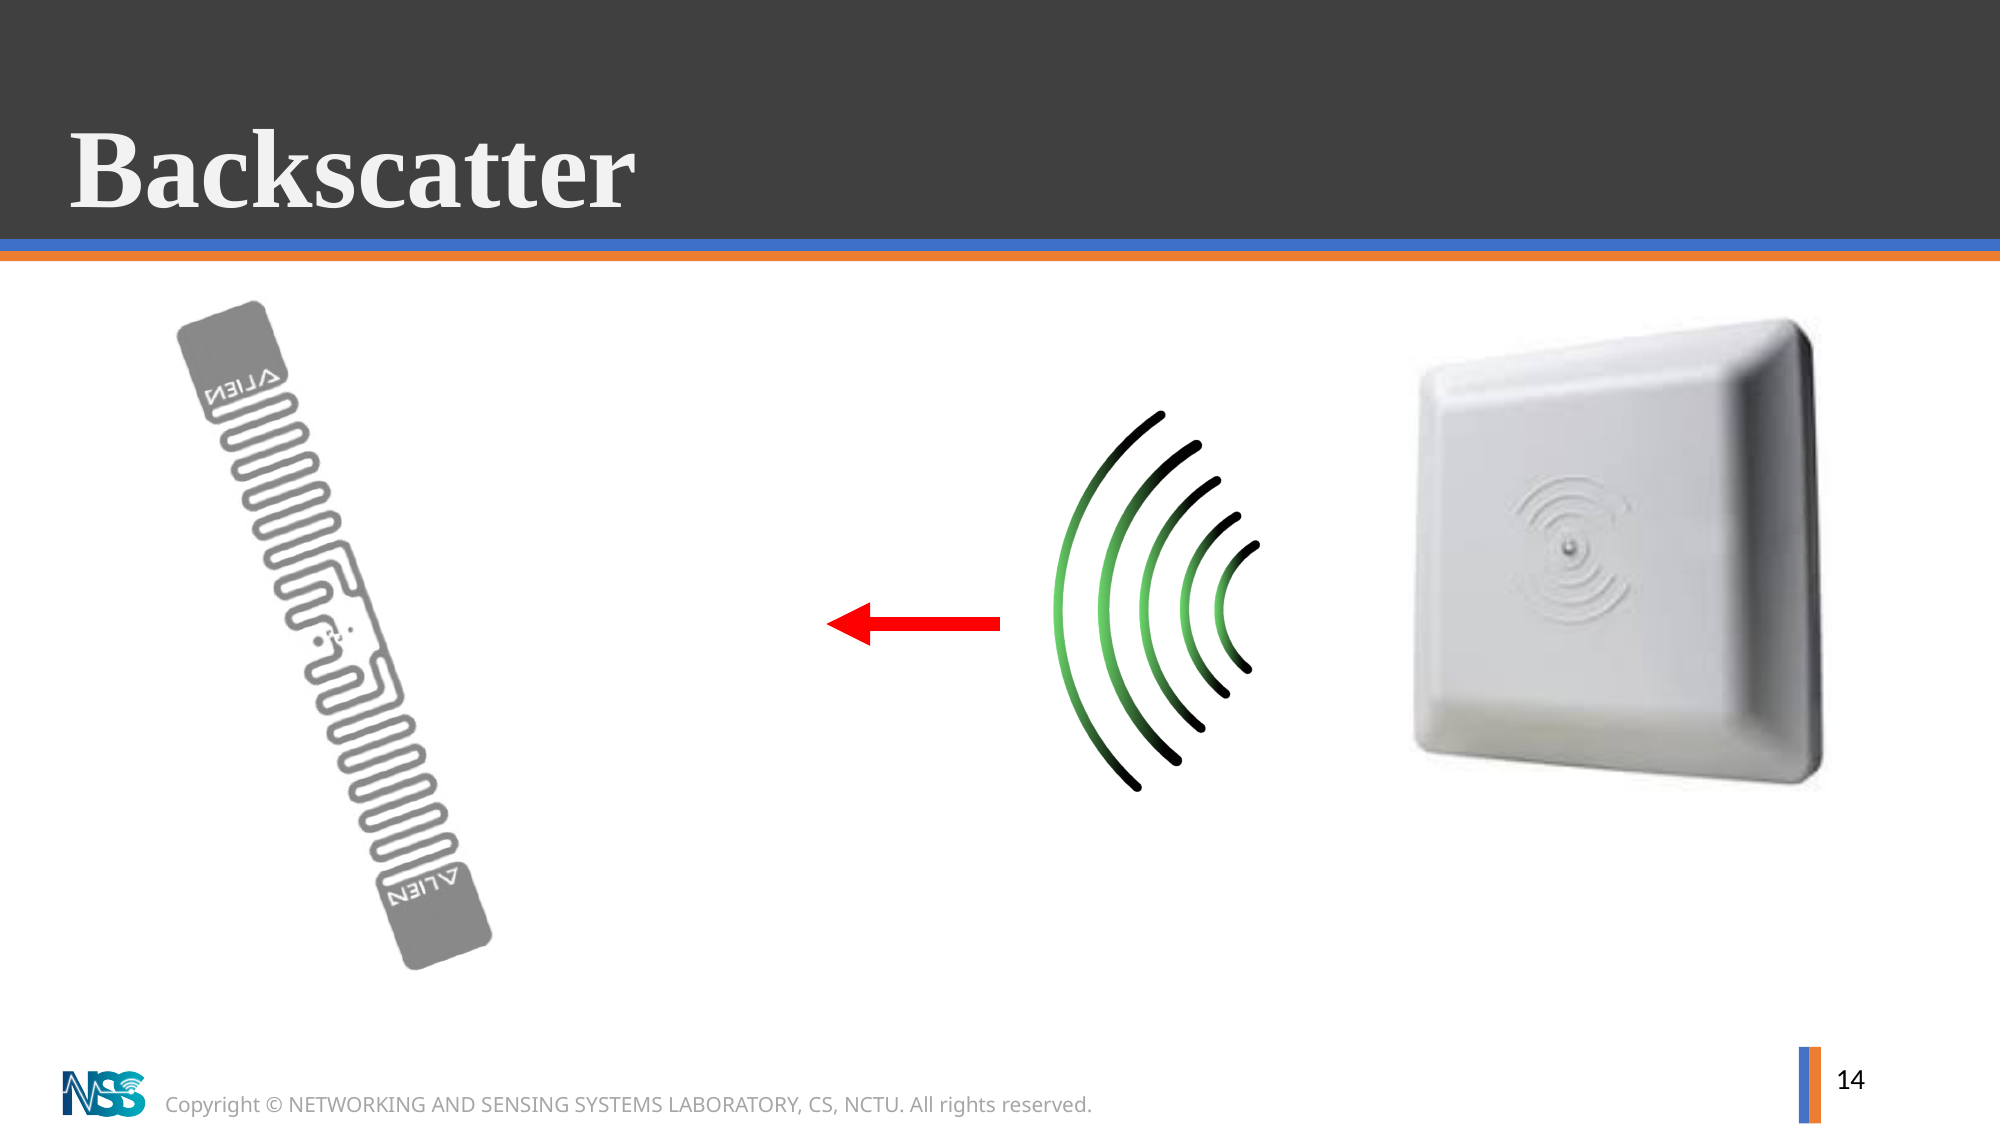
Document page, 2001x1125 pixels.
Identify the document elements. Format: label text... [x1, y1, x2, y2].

picture [0, 291, 674, 983]
title Backscatter [55, 56, 1945, 240]
picture [1408, 314, 1833, 792]
slide_number 14 [1821, 1046, 1945, 1107]
picture [55, 1067, 151, 1125]
picture [1053, 410, 1260, 792]
